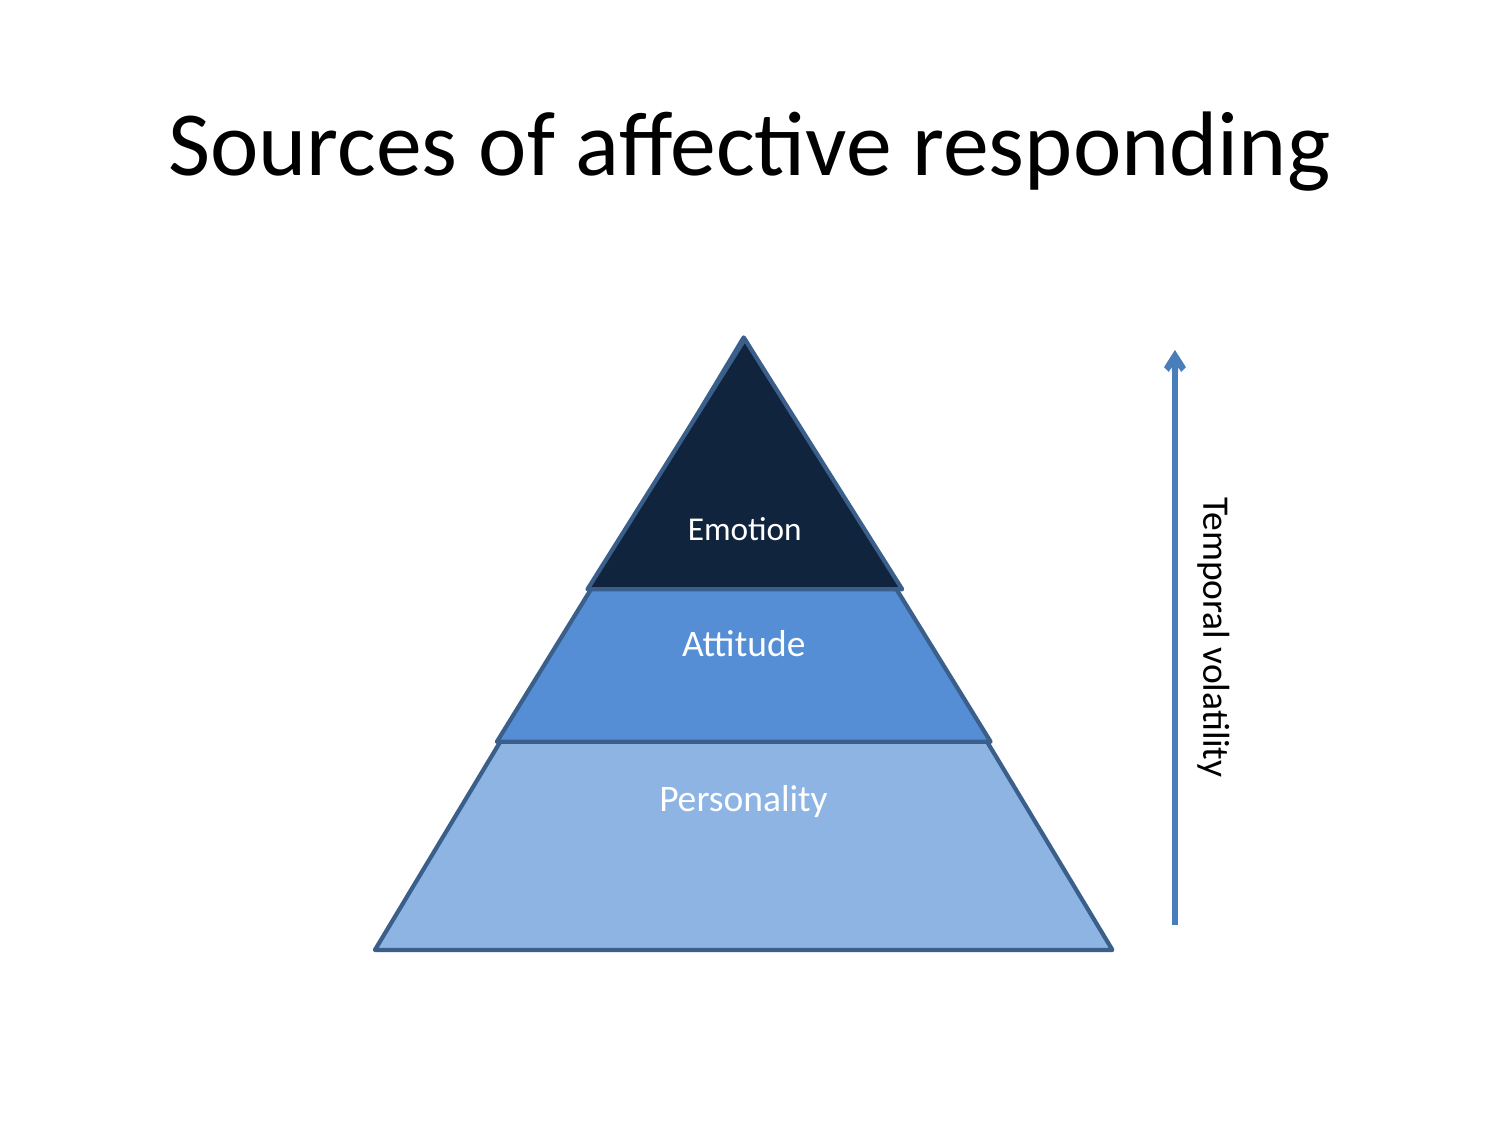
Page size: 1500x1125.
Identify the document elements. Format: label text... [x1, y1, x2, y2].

text_box Attitude [495, 592, 993, 744]
text_box Personality [373, 744, 1115, 953]
title Sources of affective responding [75, 45, 1425, 233]
text_box Emotion [585, 337, 905, 592]
text_box Temporal volatility [1188, 418, 1249, 857]
